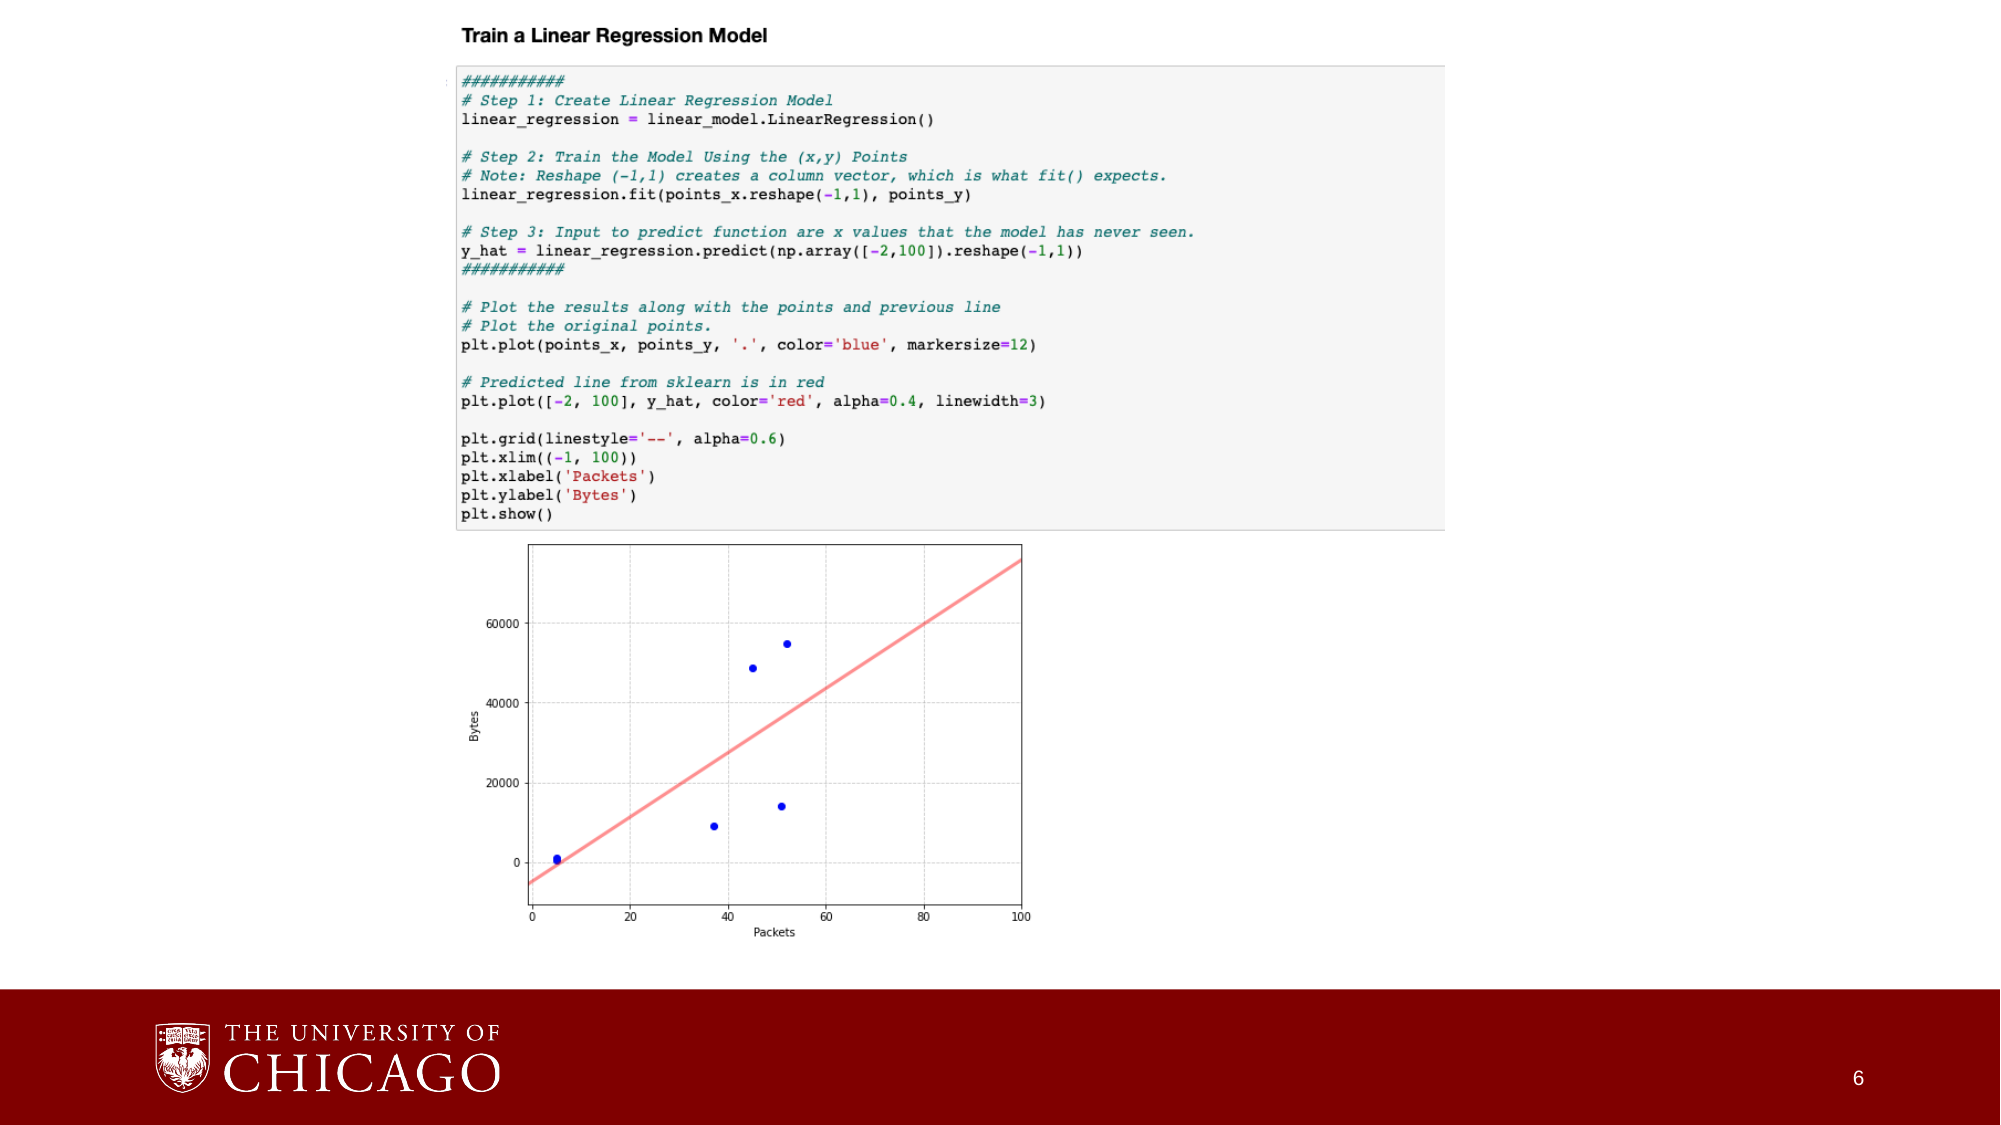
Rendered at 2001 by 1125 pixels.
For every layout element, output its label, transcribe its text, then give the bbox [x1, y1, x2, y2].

slide_number 6 [1412, 1046, 1880, 1107]
picture [446, 18, 1445, 963]
